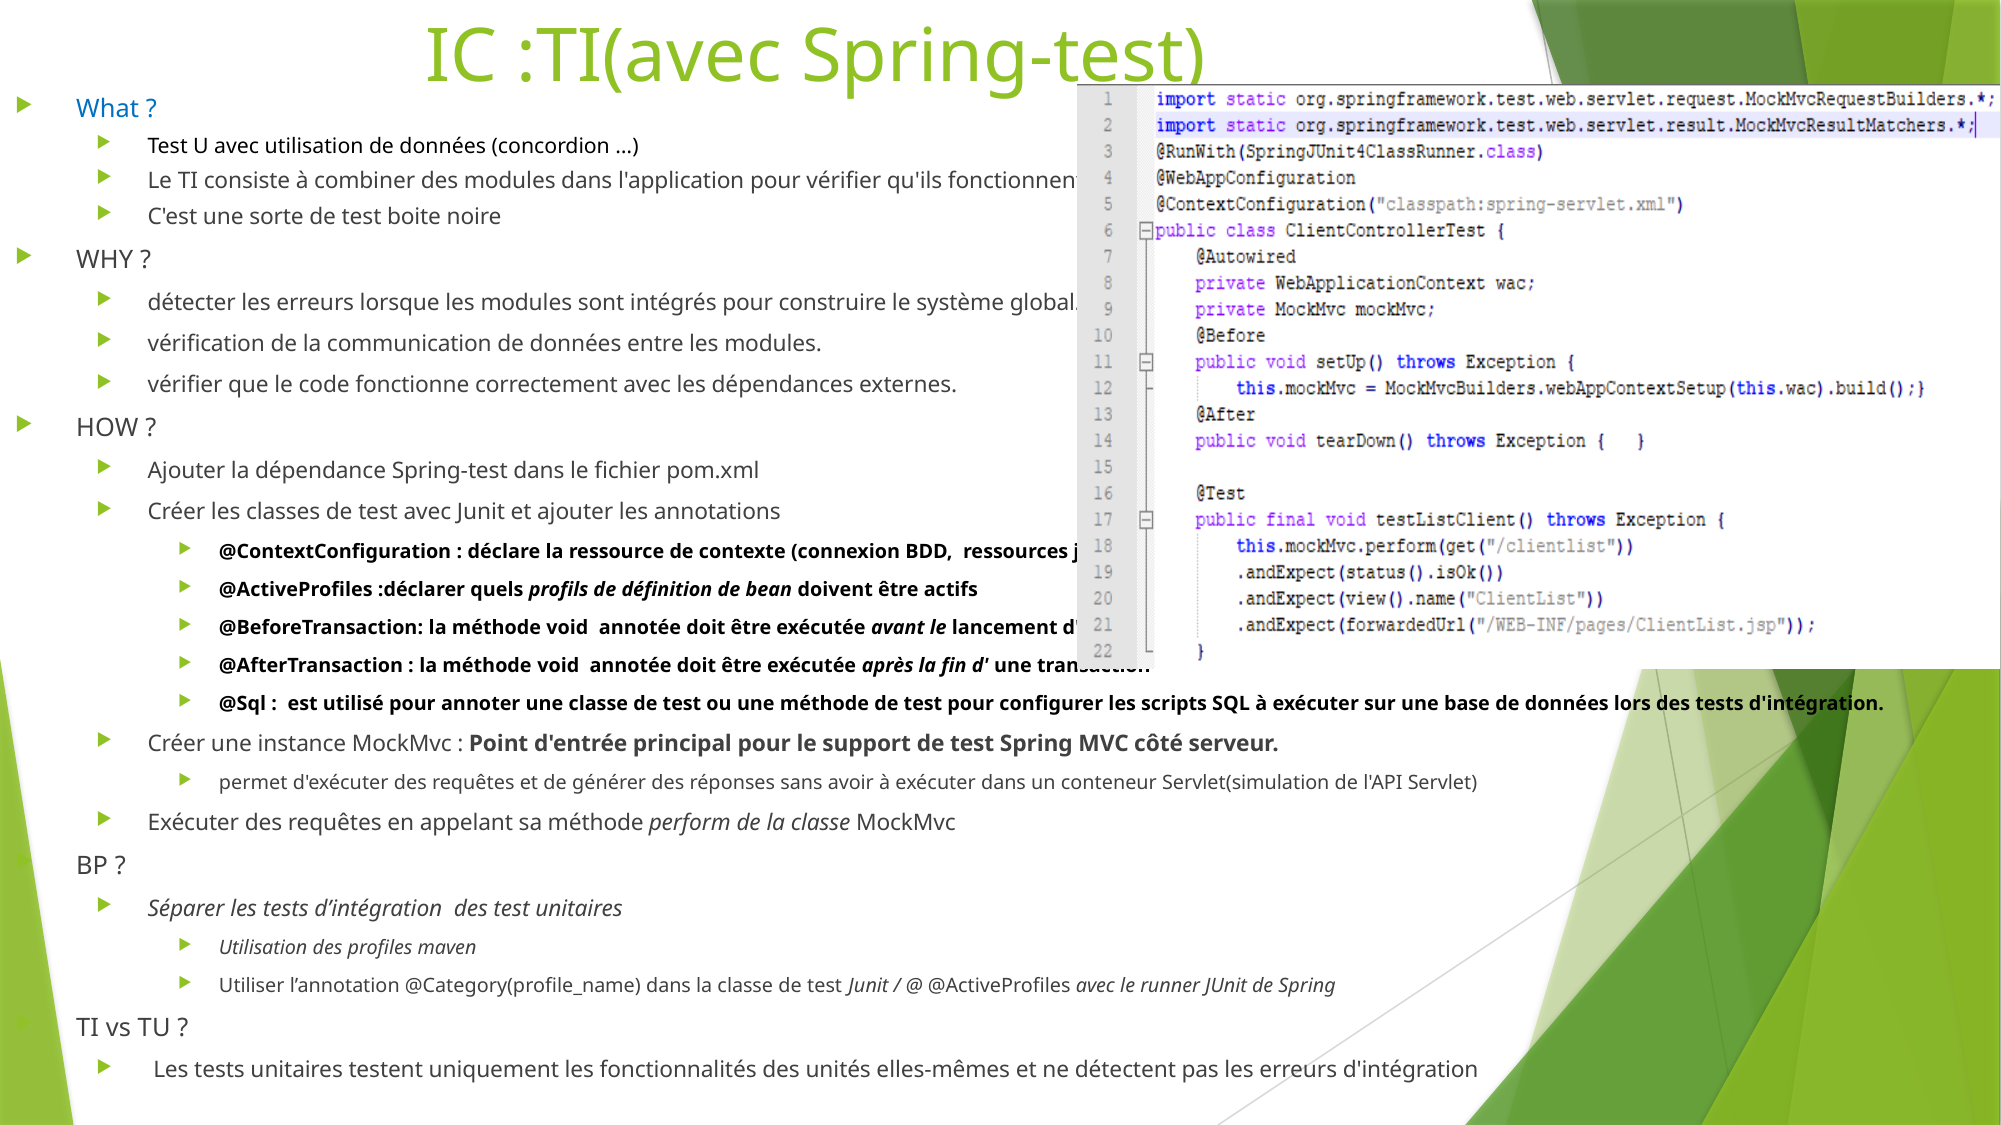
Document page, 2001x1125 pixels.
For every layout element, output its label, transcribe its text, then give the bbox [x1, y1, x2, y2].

list What ? Test U avec utilisation de données (concordion …) Le TI consiste à combiner des modules dans l'application pour vérifier qu'ils fonctionnent ensembles C'est une sorte de test boite noire WHY ? détecter les erreurs lorsque les modules sont intégrés pour construire le système global. vérification de la communication de données entre les modules. vérifier que le code fonctionne correctement avec les dépendances externes. HOW ? Ajouter la dépendance Spring-test dans le fichier pom.xml Créer les classes de test avec Junit et ajouter les annotations @ContextConfiguration : déclare la ressource de contexte (connexion BDD, ressources js/css…) @ActiveProfiles :déclarer quels profils de définition de bean doivent être actifs @BeforeTransaction: la méthode void annotée doit être exécutée avant le lancement d'une transaction @AfterTransaction : la méthode void annotée doit être exécutée après la fin d' une transaction @Sql : est utilisé pour annoter une classe de test ou une méthode de test pour configurer les scripts SQL à exécuter sur une base de données lors des tests d'intégration. Créer une instance MockMvc : Point d'entrée principal pour le support de test Spring MVC côté serveur. permet d'exécuter des requêtes et de générer des réponses sans avoir à exécuter dans un conteneur Servlet(simulation de l'API Servlet) Exécuter des requêtes en appelant sa méthode perform de la classe MockMvc BP ? Séparer les tests d’intégration des test unitaires Utilisation des profiles maven Utiliser l’annotation @Category(profile_name) dans la classe de test Junit / @ @ActiveProfiles avec le runner JUnit de Spring TI vs TU ? Les tests unitaires testent uniquement les fonctionnalités des unités elles-mêmes et ne détectent pas les erreurs d'intégration [0, 84, 1924, 1125]
picture [1076, 84, 2000, 670]
title IC :TI(avec Spring-test) [111, 0, 1522, 84]
